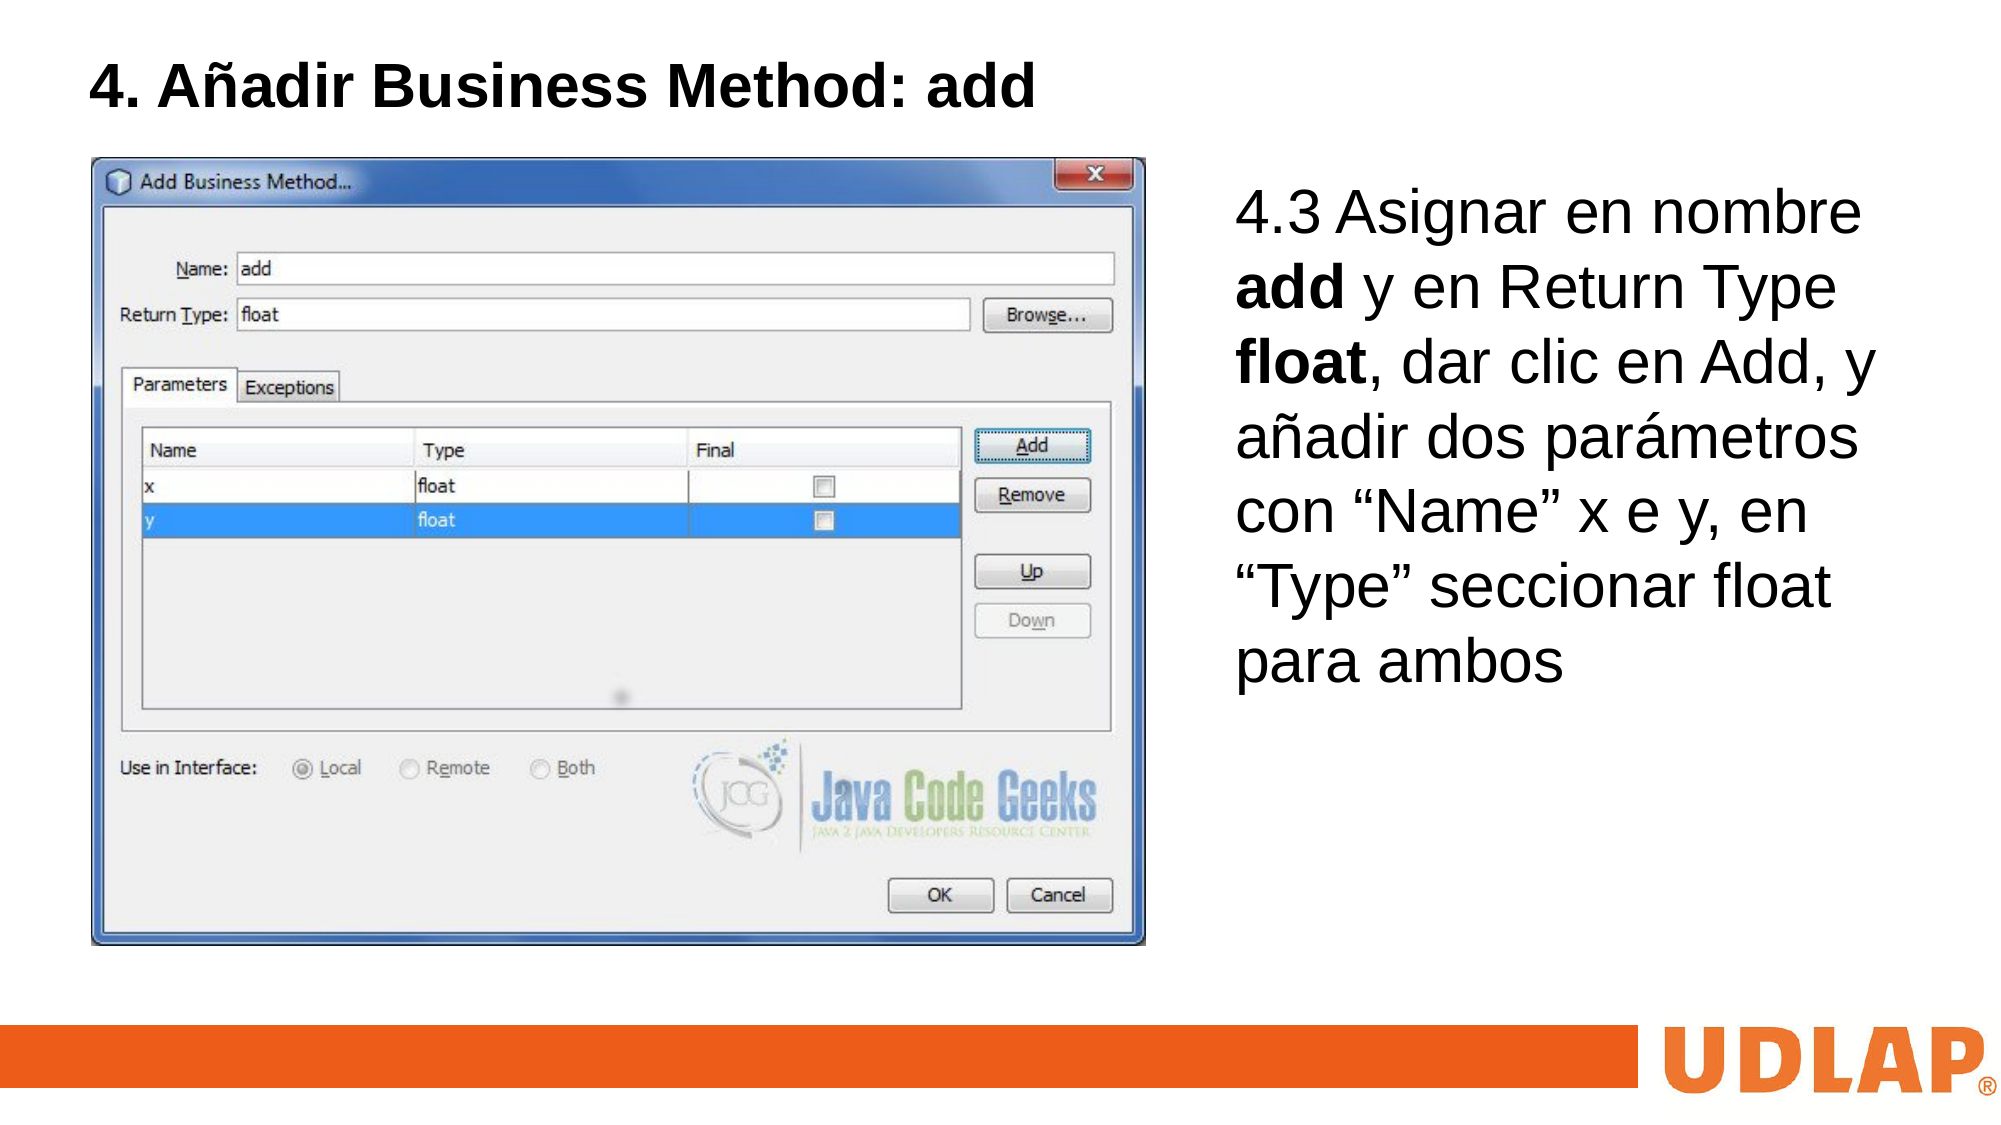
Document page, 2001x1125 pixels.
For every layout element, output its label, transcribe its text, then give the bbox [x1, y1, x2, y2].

picture [91, 157, 1146, 946]
text_box 4.3 Asignar en nombre add y en Return Type float, dar clic en Add, y añadir dos parámetros con “Name” x e y, en “Type” seccionar float para ambos [1146, 163, 1929, 703]
text_box [0, 1025, 1638, 1088]
picture [1660, 1018, 2000, 1115]
text_box 4. Añadir Business Method: add [0, 38, 1146, 128]
